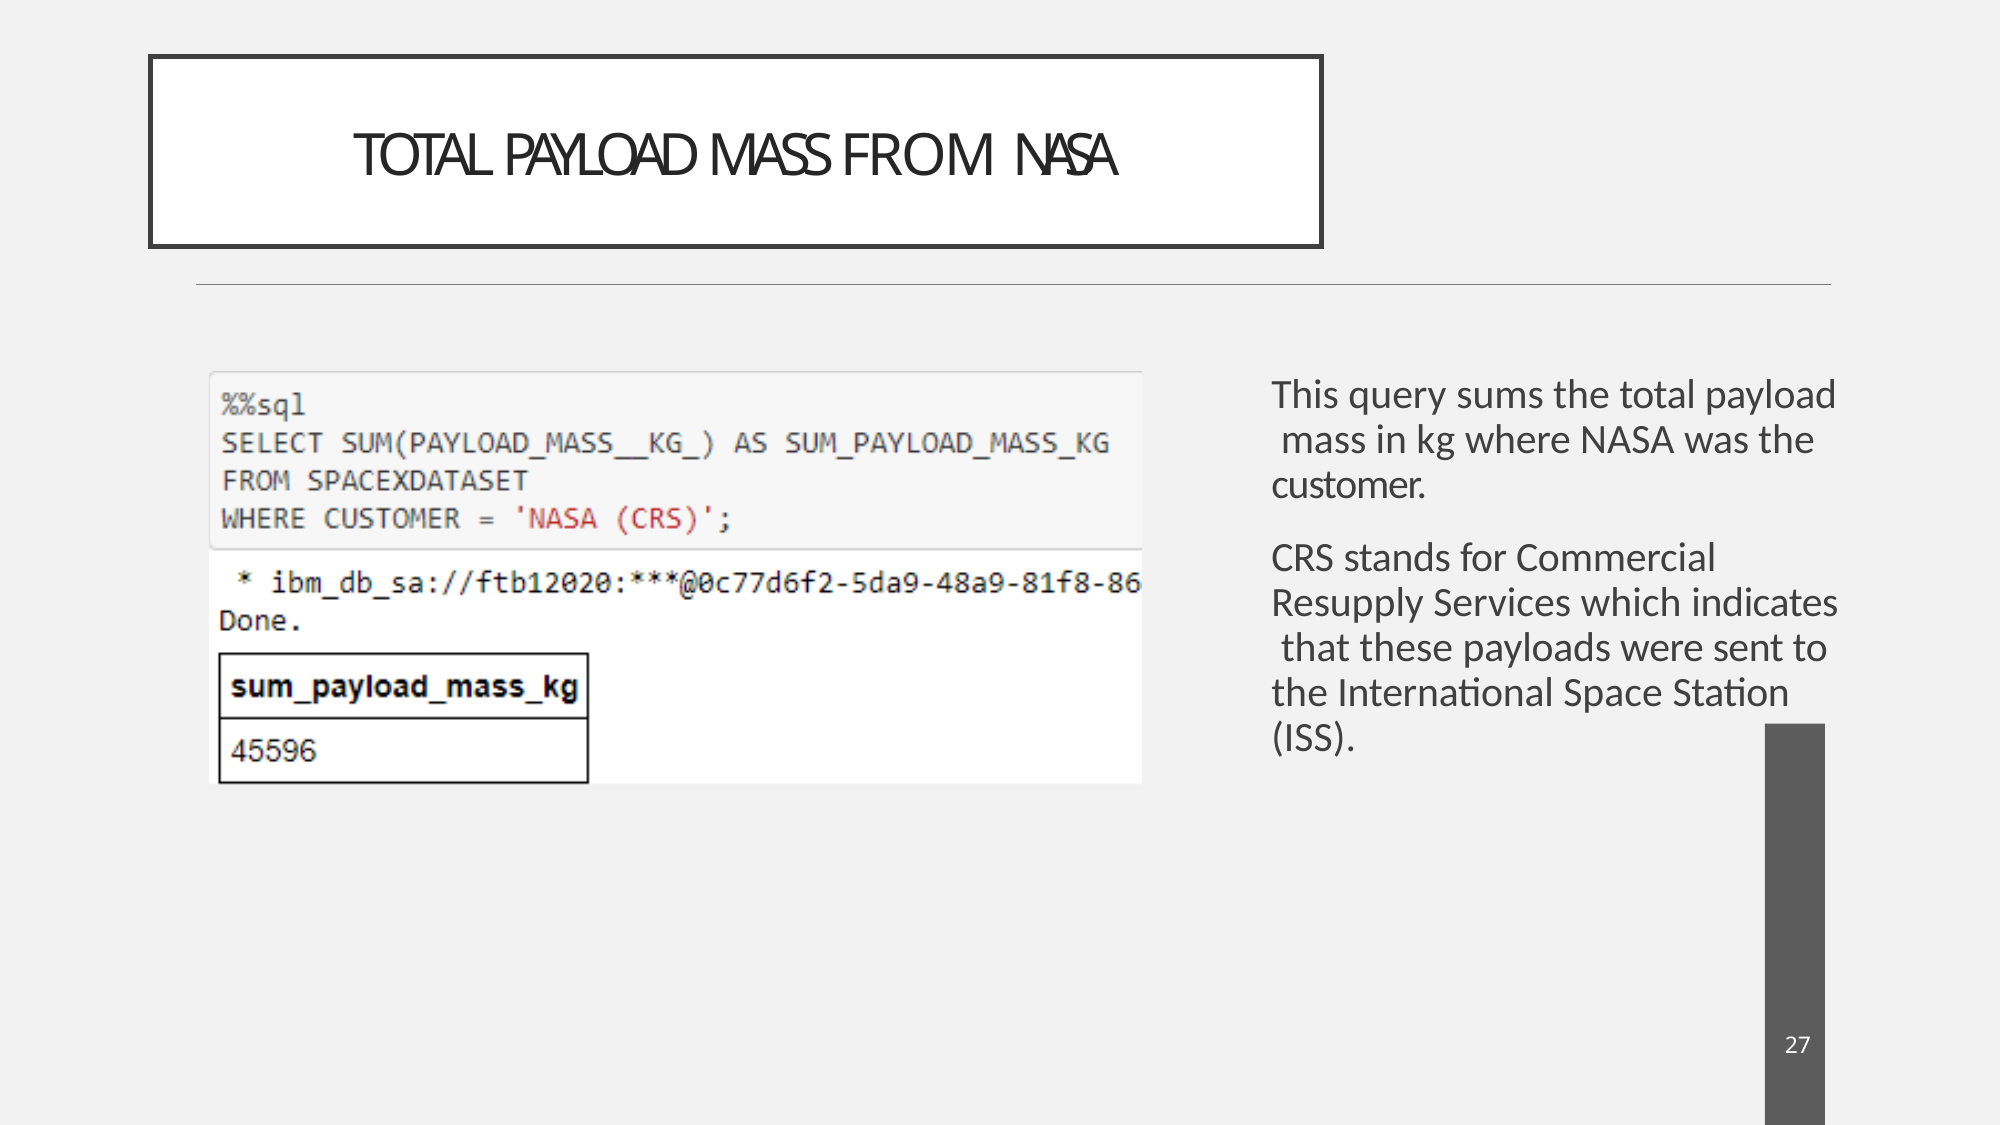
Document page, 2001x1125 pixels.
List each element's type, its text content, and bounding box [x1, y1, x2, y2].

text_box [208, 371, 1142, 791]
text_box This query sums the total payload mass in kg where NASA was the customer. CRS stands for Commercial Resupply Services which indicates that these payloads were sent to the International Space Station (ISS). [1269, 364, 1842, 761]
slide_number 27 [1764, 761, 1825, 1125]
title Total Payload Mass from NASA [148, 54, 1324, 249]
